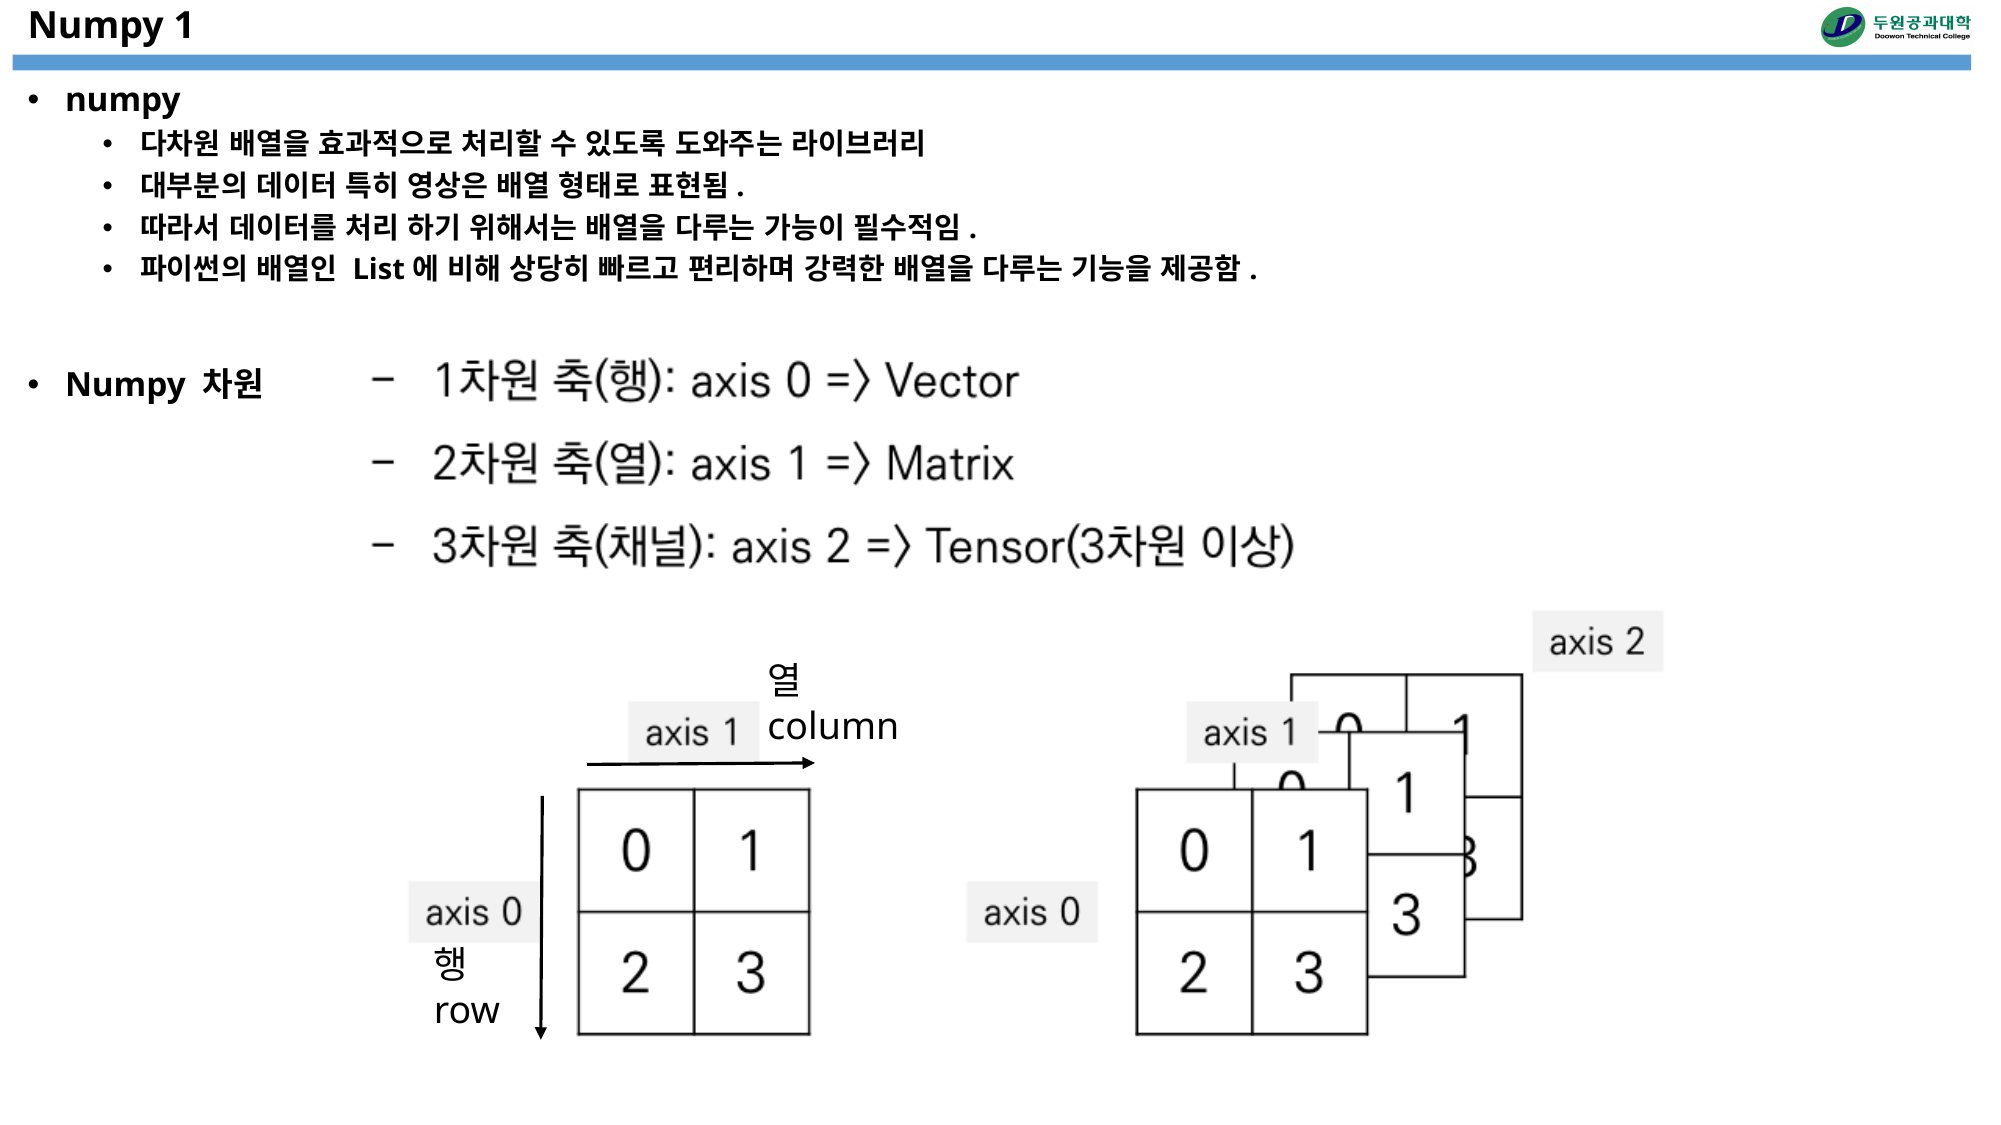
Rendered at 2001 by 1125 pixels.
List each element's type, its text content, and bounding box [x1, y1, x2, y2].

picture [325, 350, 1669, 1055]
title Numpy 1 [12, 2, 1972, 50]
list numpy 다차원 배열을 효과적으로 처리할 수 있도록 도와주는 라이브러리 대부분의 데이터 특히 영상은 배열 형태로 표현됨. 따라서 데이터를 처리 하기 위해서는 배열을 다루는 가능이 필수적임. 파이썬의 배열인 List에 비해 상당히 빠르고 편리하며 강력한 배열을 다루는 기능을 제공함. Numpy 차원 [12, 75, 1982, 1110]
